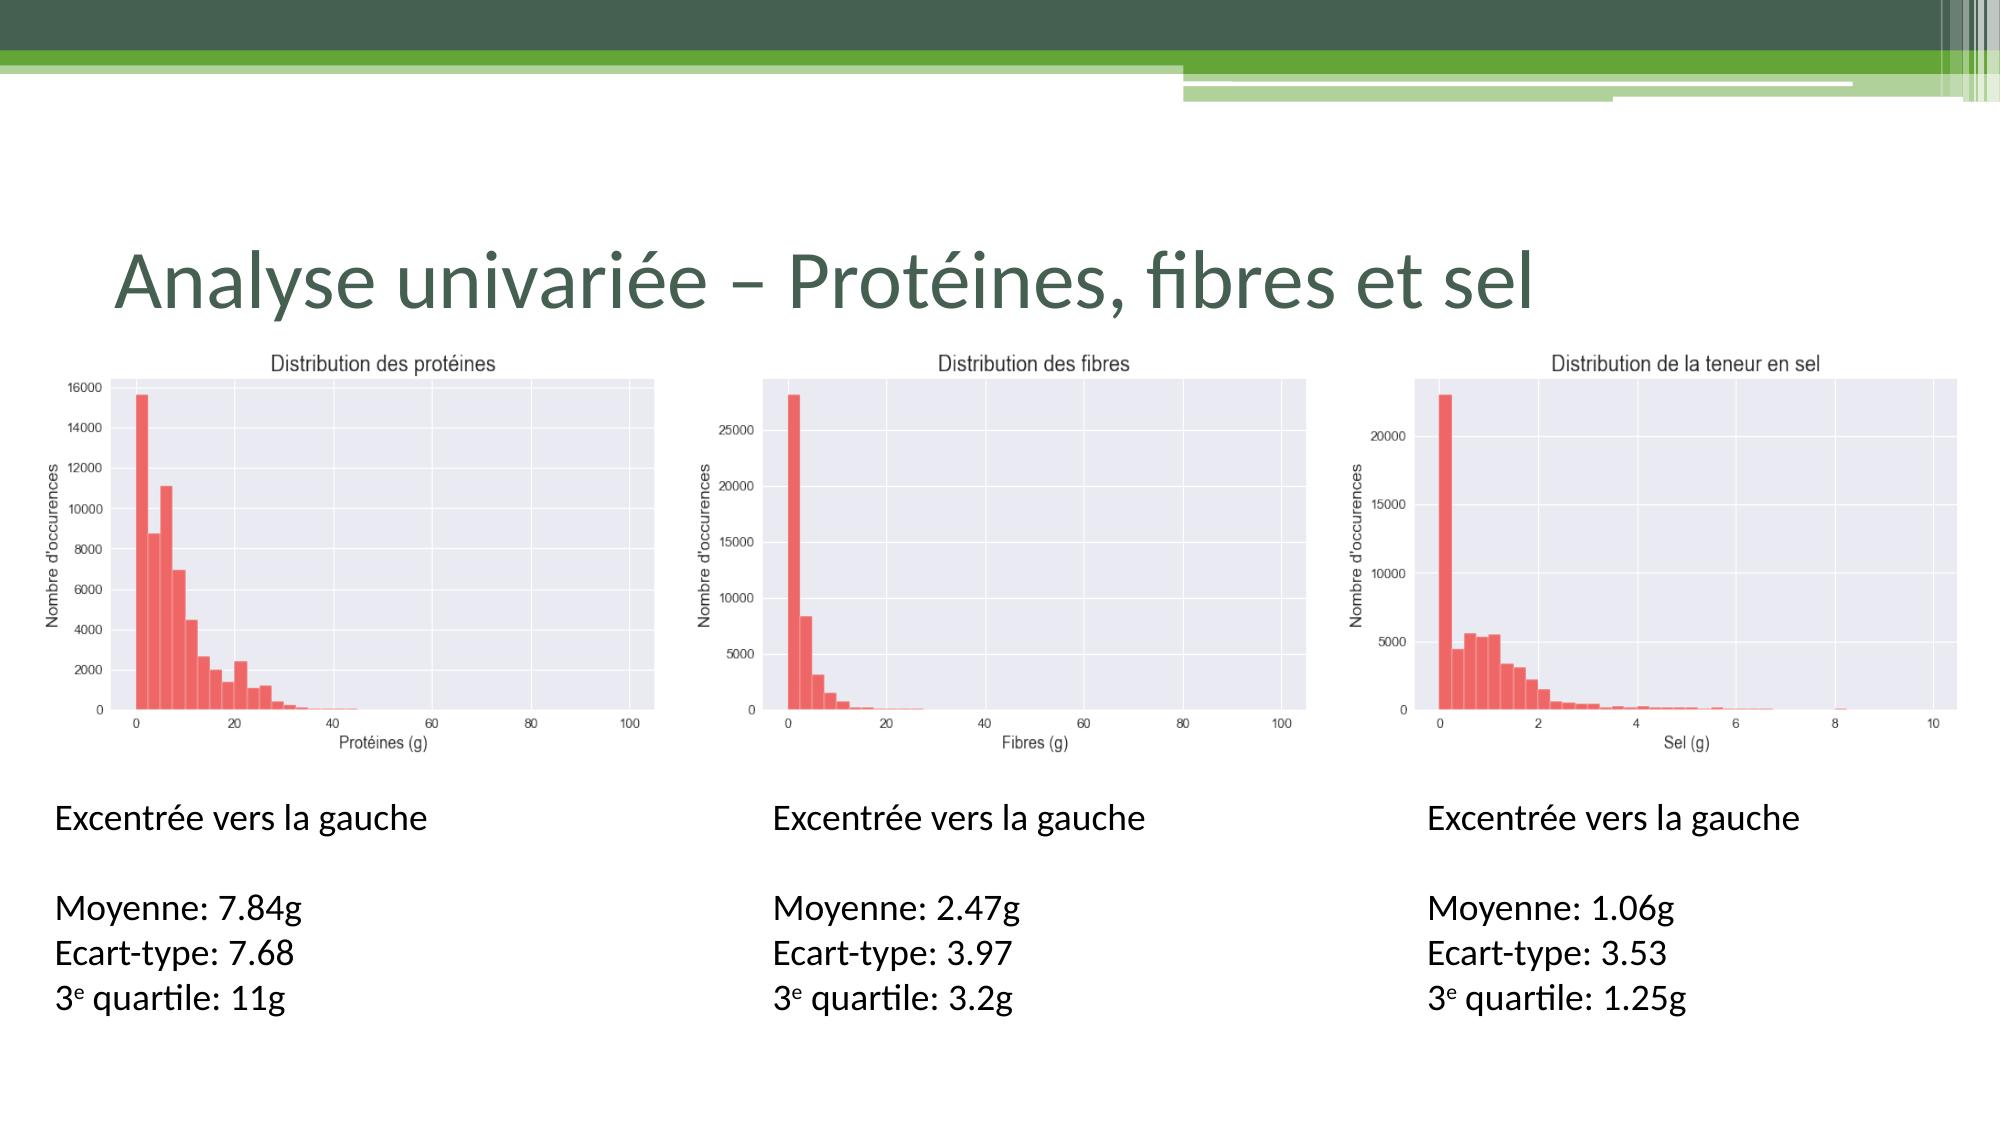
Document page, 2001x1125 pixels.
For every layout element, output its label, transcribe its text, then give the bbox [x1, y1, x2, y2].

text_box Excentrée vers la gauche Moyenne: 7.84g Ecart-type: 7.68 3e quartile: 11g [39, 785, 593, 1026]
title Analyse univariée – Protéines, fibres et sel [99, 187, 1900, 346]
text_box Excentrée vers la gauche Moyenne: 2.47g Ecart-type: 3.97 3e quartile: 3.2g [757, 785, 1311, 1026]
text_box Excentrée vers la gauche Moyenne: 1.06g Ecart-type: 3.53 3e quartile: 1.25g [1412, 785, 1965, 1026]
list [39, 346, 1965, 761]
